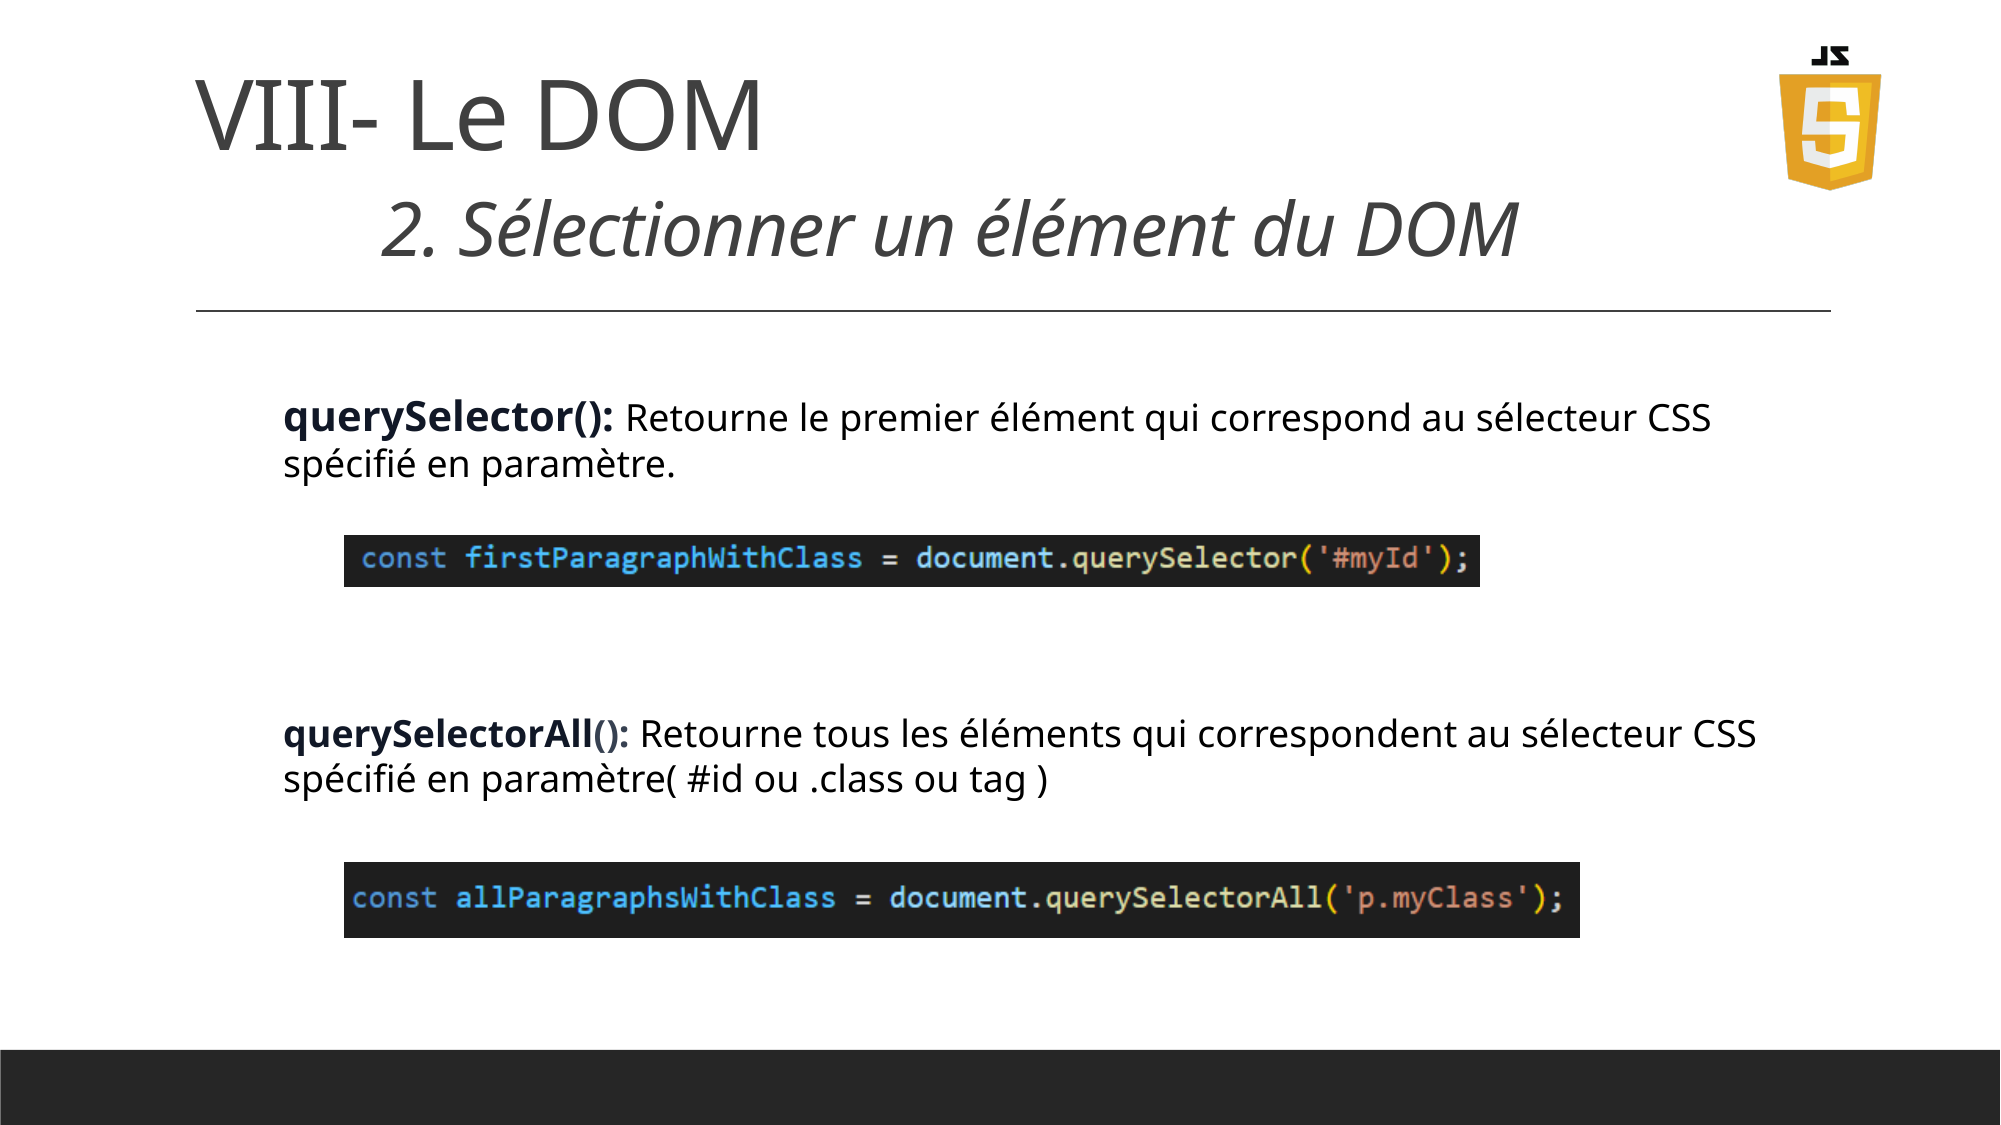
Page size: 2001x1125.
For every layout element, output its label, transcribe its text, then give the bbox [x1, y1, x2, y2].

picture [344, 861, 1580, 938]
picture [1702, 46, 1958, 192]
text_box querySelector(): Retourne le premier élément qui correspond au sélecteur CSS spécifié en paramètre. querySelectorAll(): Retourne tous les éléments qui correspondent au sélecteur CSS spécifié en paramètre( #id ou .class ou tag ) [268, 382, 1792, 943]
title VIII- Le DOM 2. Sélectionner un élément du DOM [180, 47, 2000, 285]
picture [344, 534, 1480, 588]
